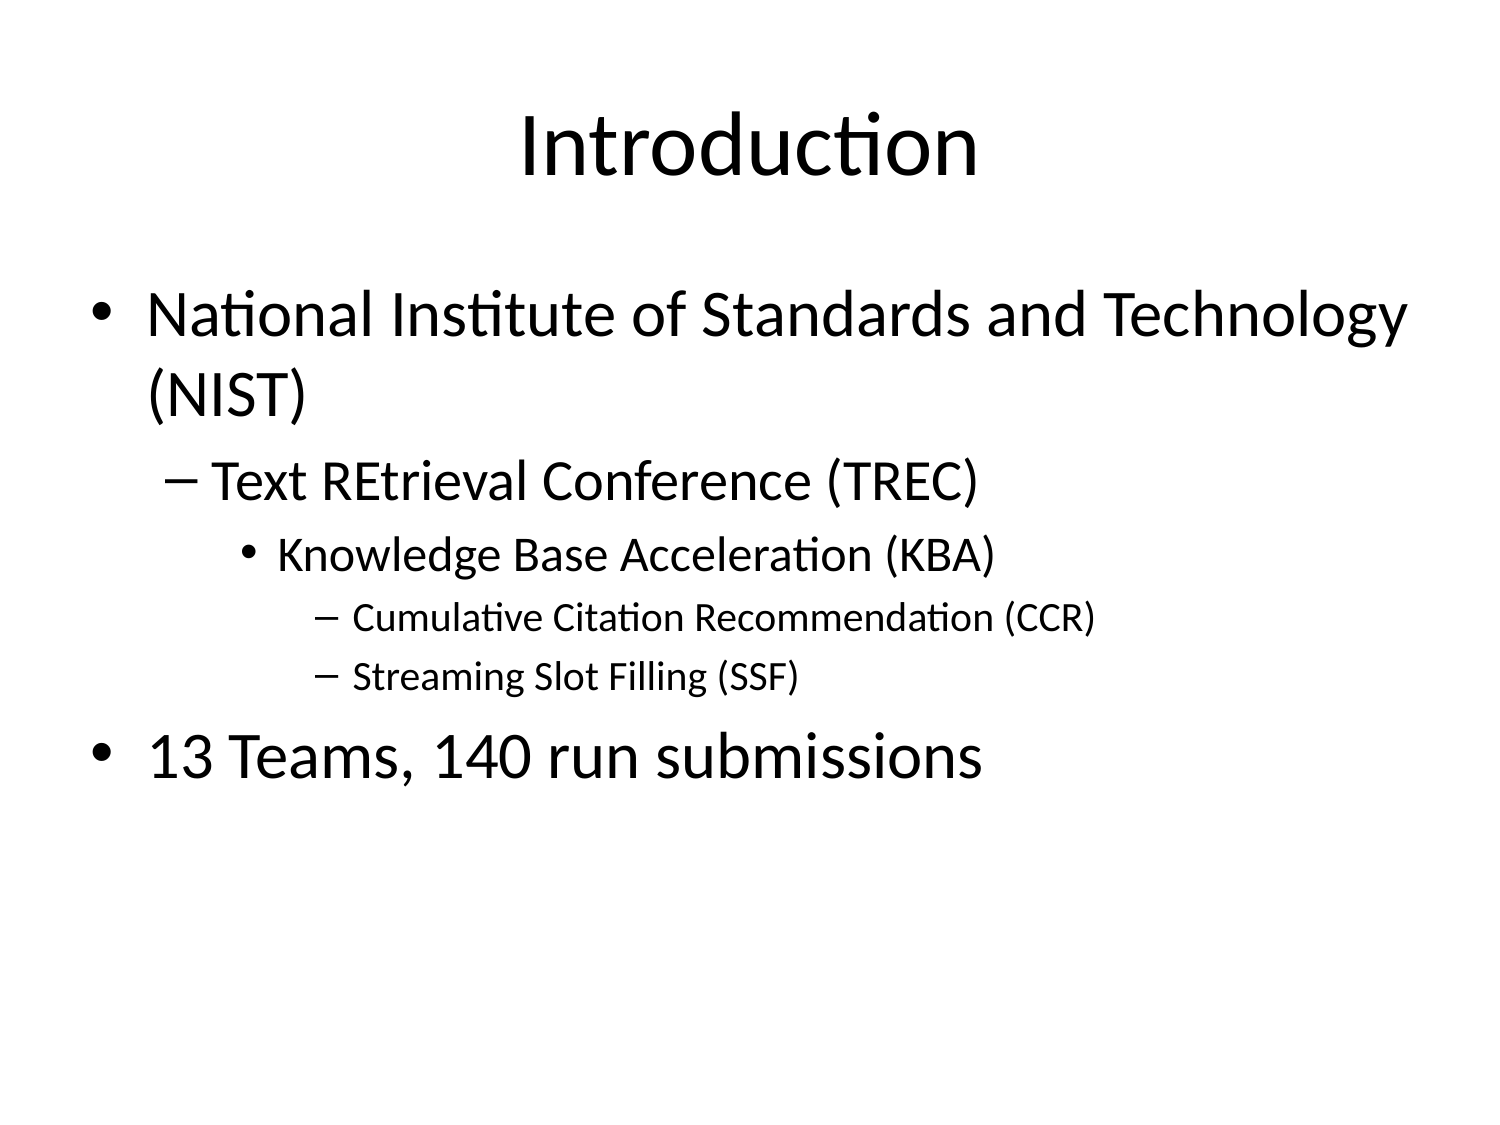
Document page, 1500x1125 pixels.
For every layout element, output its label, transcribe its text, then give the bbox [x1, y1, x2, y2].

list National Institute of Standards and Technology (NIST) Text REtrieval Conference (TREC) Knowledge Base Acceleration (KBA) Cumulative Citation Recommendation (CCR) Streaming Slot Filling (SSF) 13 Teams, 140 run submissions [75, 262, 1425, 1005]
title Introduction [75, 45, 1425, 233]
